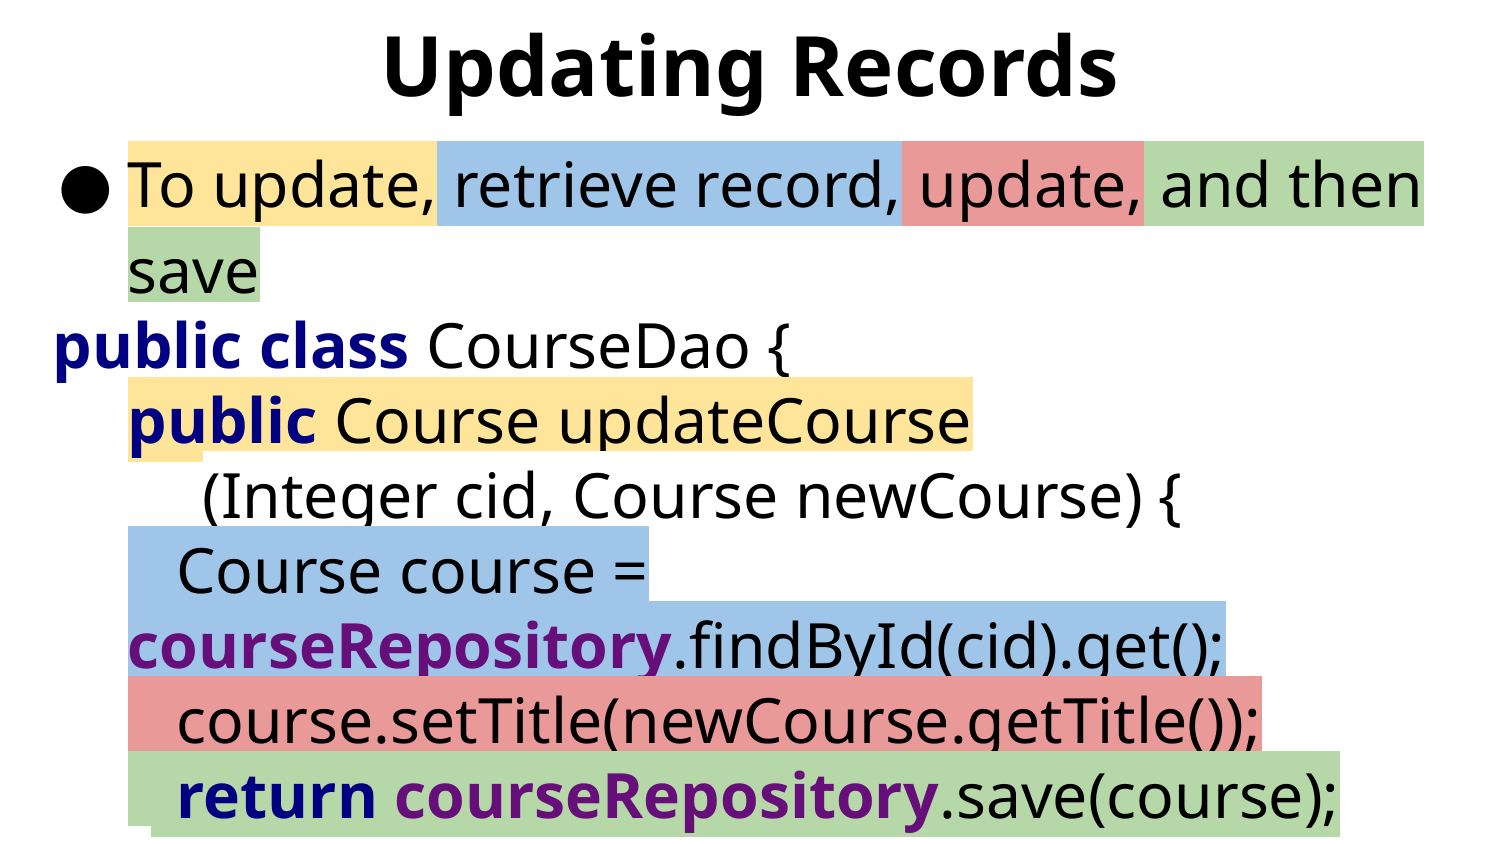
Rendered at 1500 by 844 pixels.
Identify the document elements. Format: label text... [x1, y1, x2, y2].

list To update, retrieve record, update, and then save public class CourseDao { public Course updateCourse (Integer cid, Course newCourse) { Course course = courseRepository.findById(cid).get(); course.setTitle(newCourse.getTitle()); return courseRepository.save(course); } } [37, 119, 1500, 844]
title Updating Records [0, 0, 1500, 119]
